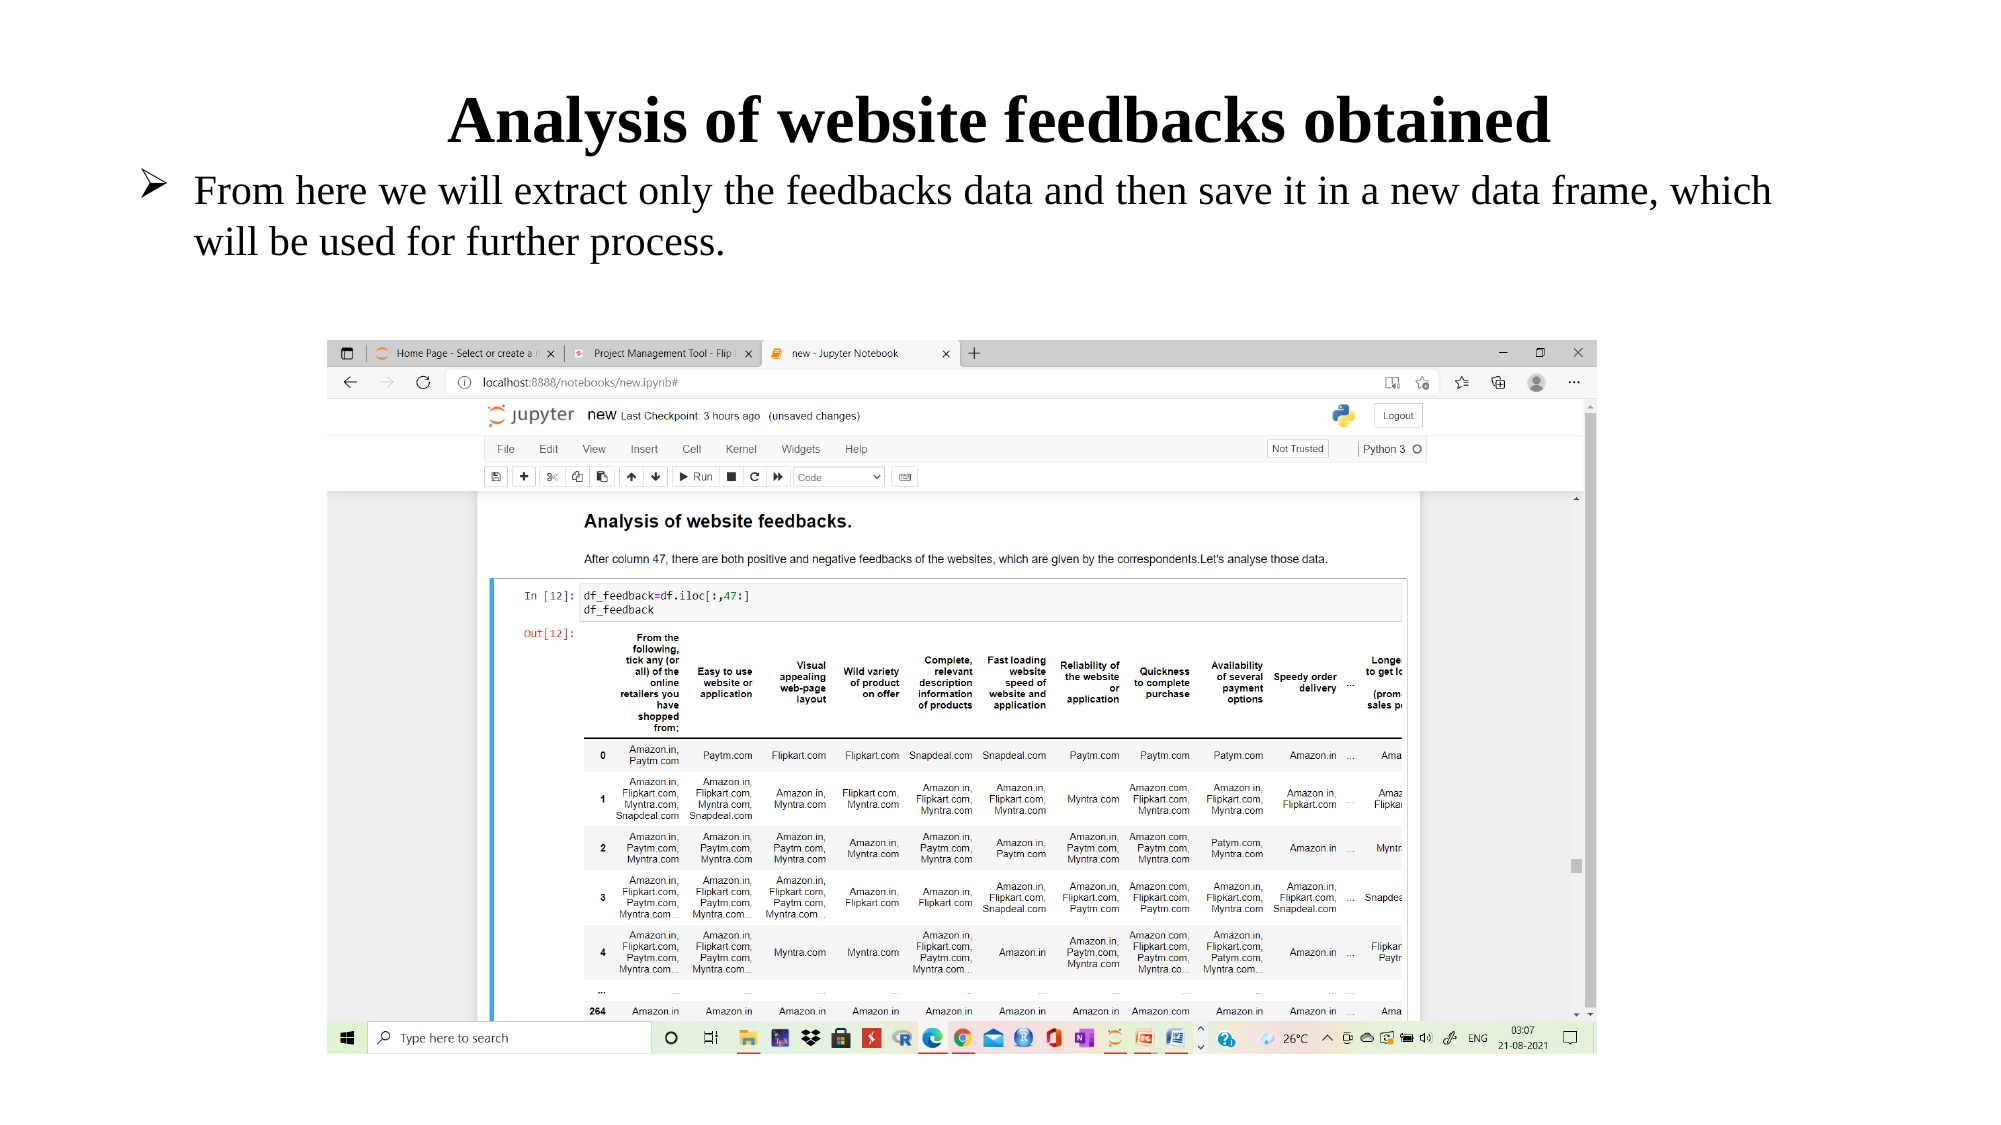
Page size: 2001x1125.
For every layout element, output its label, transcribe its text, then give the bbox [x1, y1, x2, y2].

picture [327, 339, 1597, 1055]
title Analysis of website feedbacks obtained [99, 45, 1900, 233]
list From here we will extract only the feedbacks data and then save it in a new data frame, which will be used for further process. [122, 155, 1790, 383]
